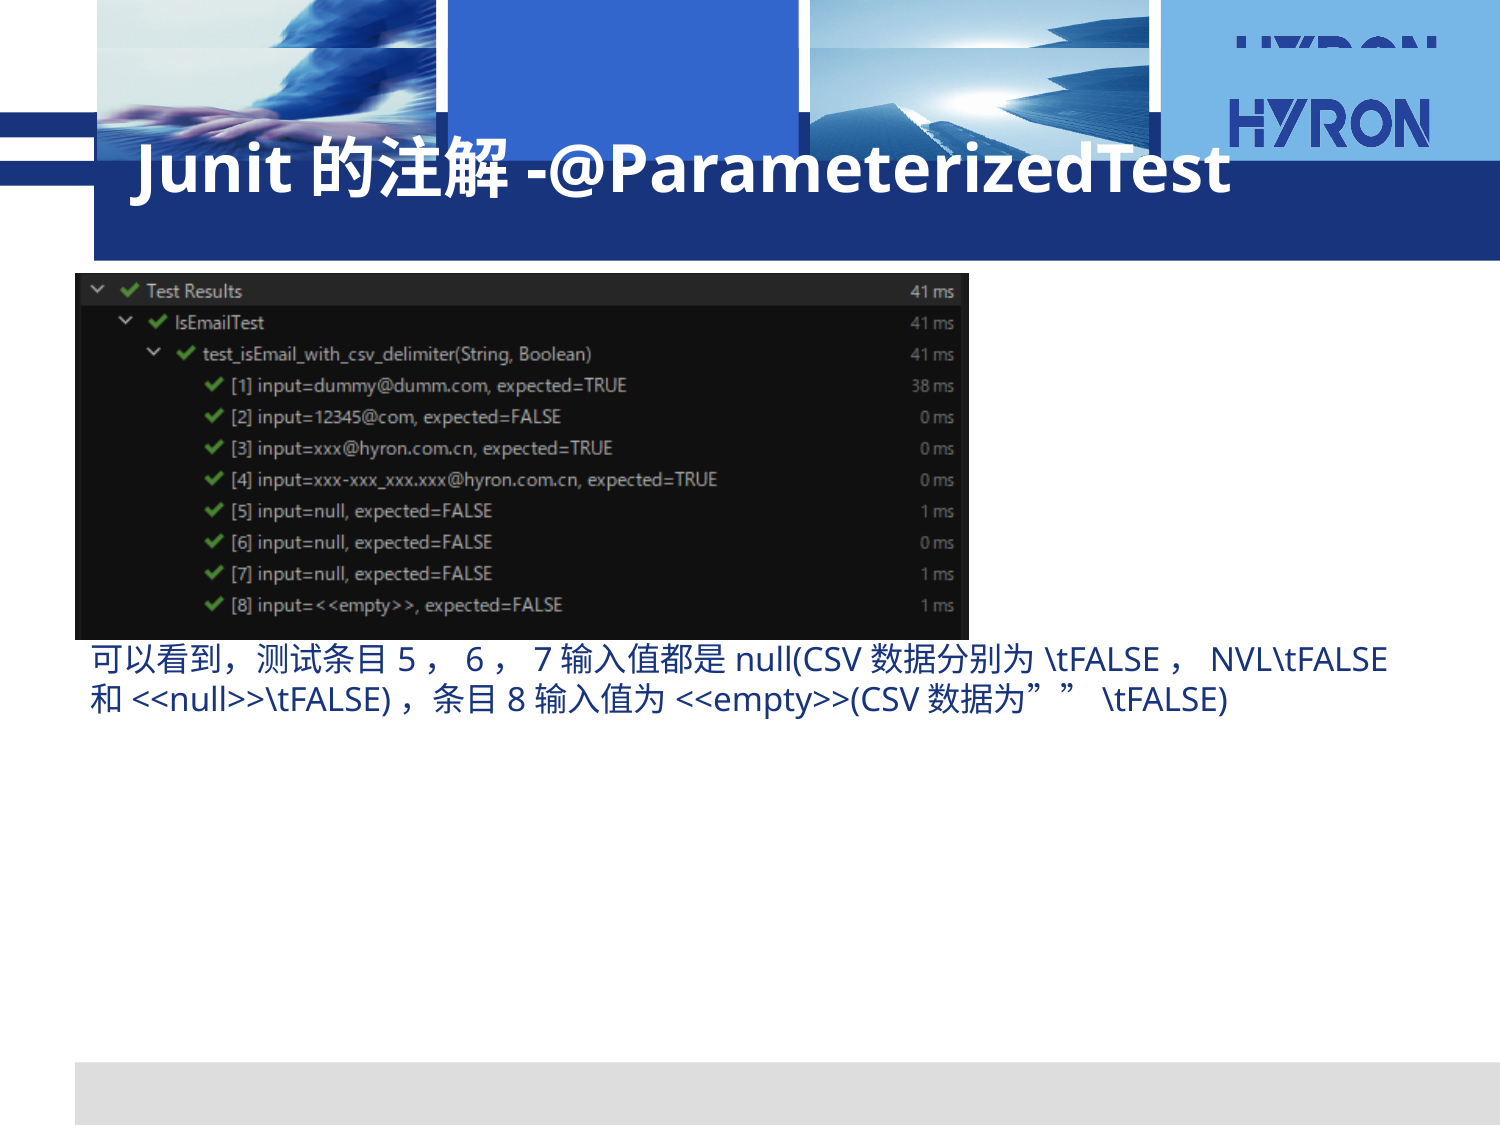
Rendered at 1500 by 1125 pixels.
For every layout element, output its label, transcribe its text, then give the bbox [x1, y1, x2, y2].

picture [1227, 93, 1433, 150]
picture [810, 0, 1150, 119]
picture [97, 0, 437, 160]
title Junit的注解-@ParameterizedTest [120, 119, 1401, 213]
picture [74, 273, 970, 640]
picture [1234, 30, 1440, 48]
list 可以看到，测试条目5，6，7输入值都是null(CSV数据分别为\tFALSE，NVL\tFALSE和<<null>>\tFALSE)，条目8输入值为<<empty>>(CSV数据为””\tFALSE) [74, 257, 1426, 1059]
